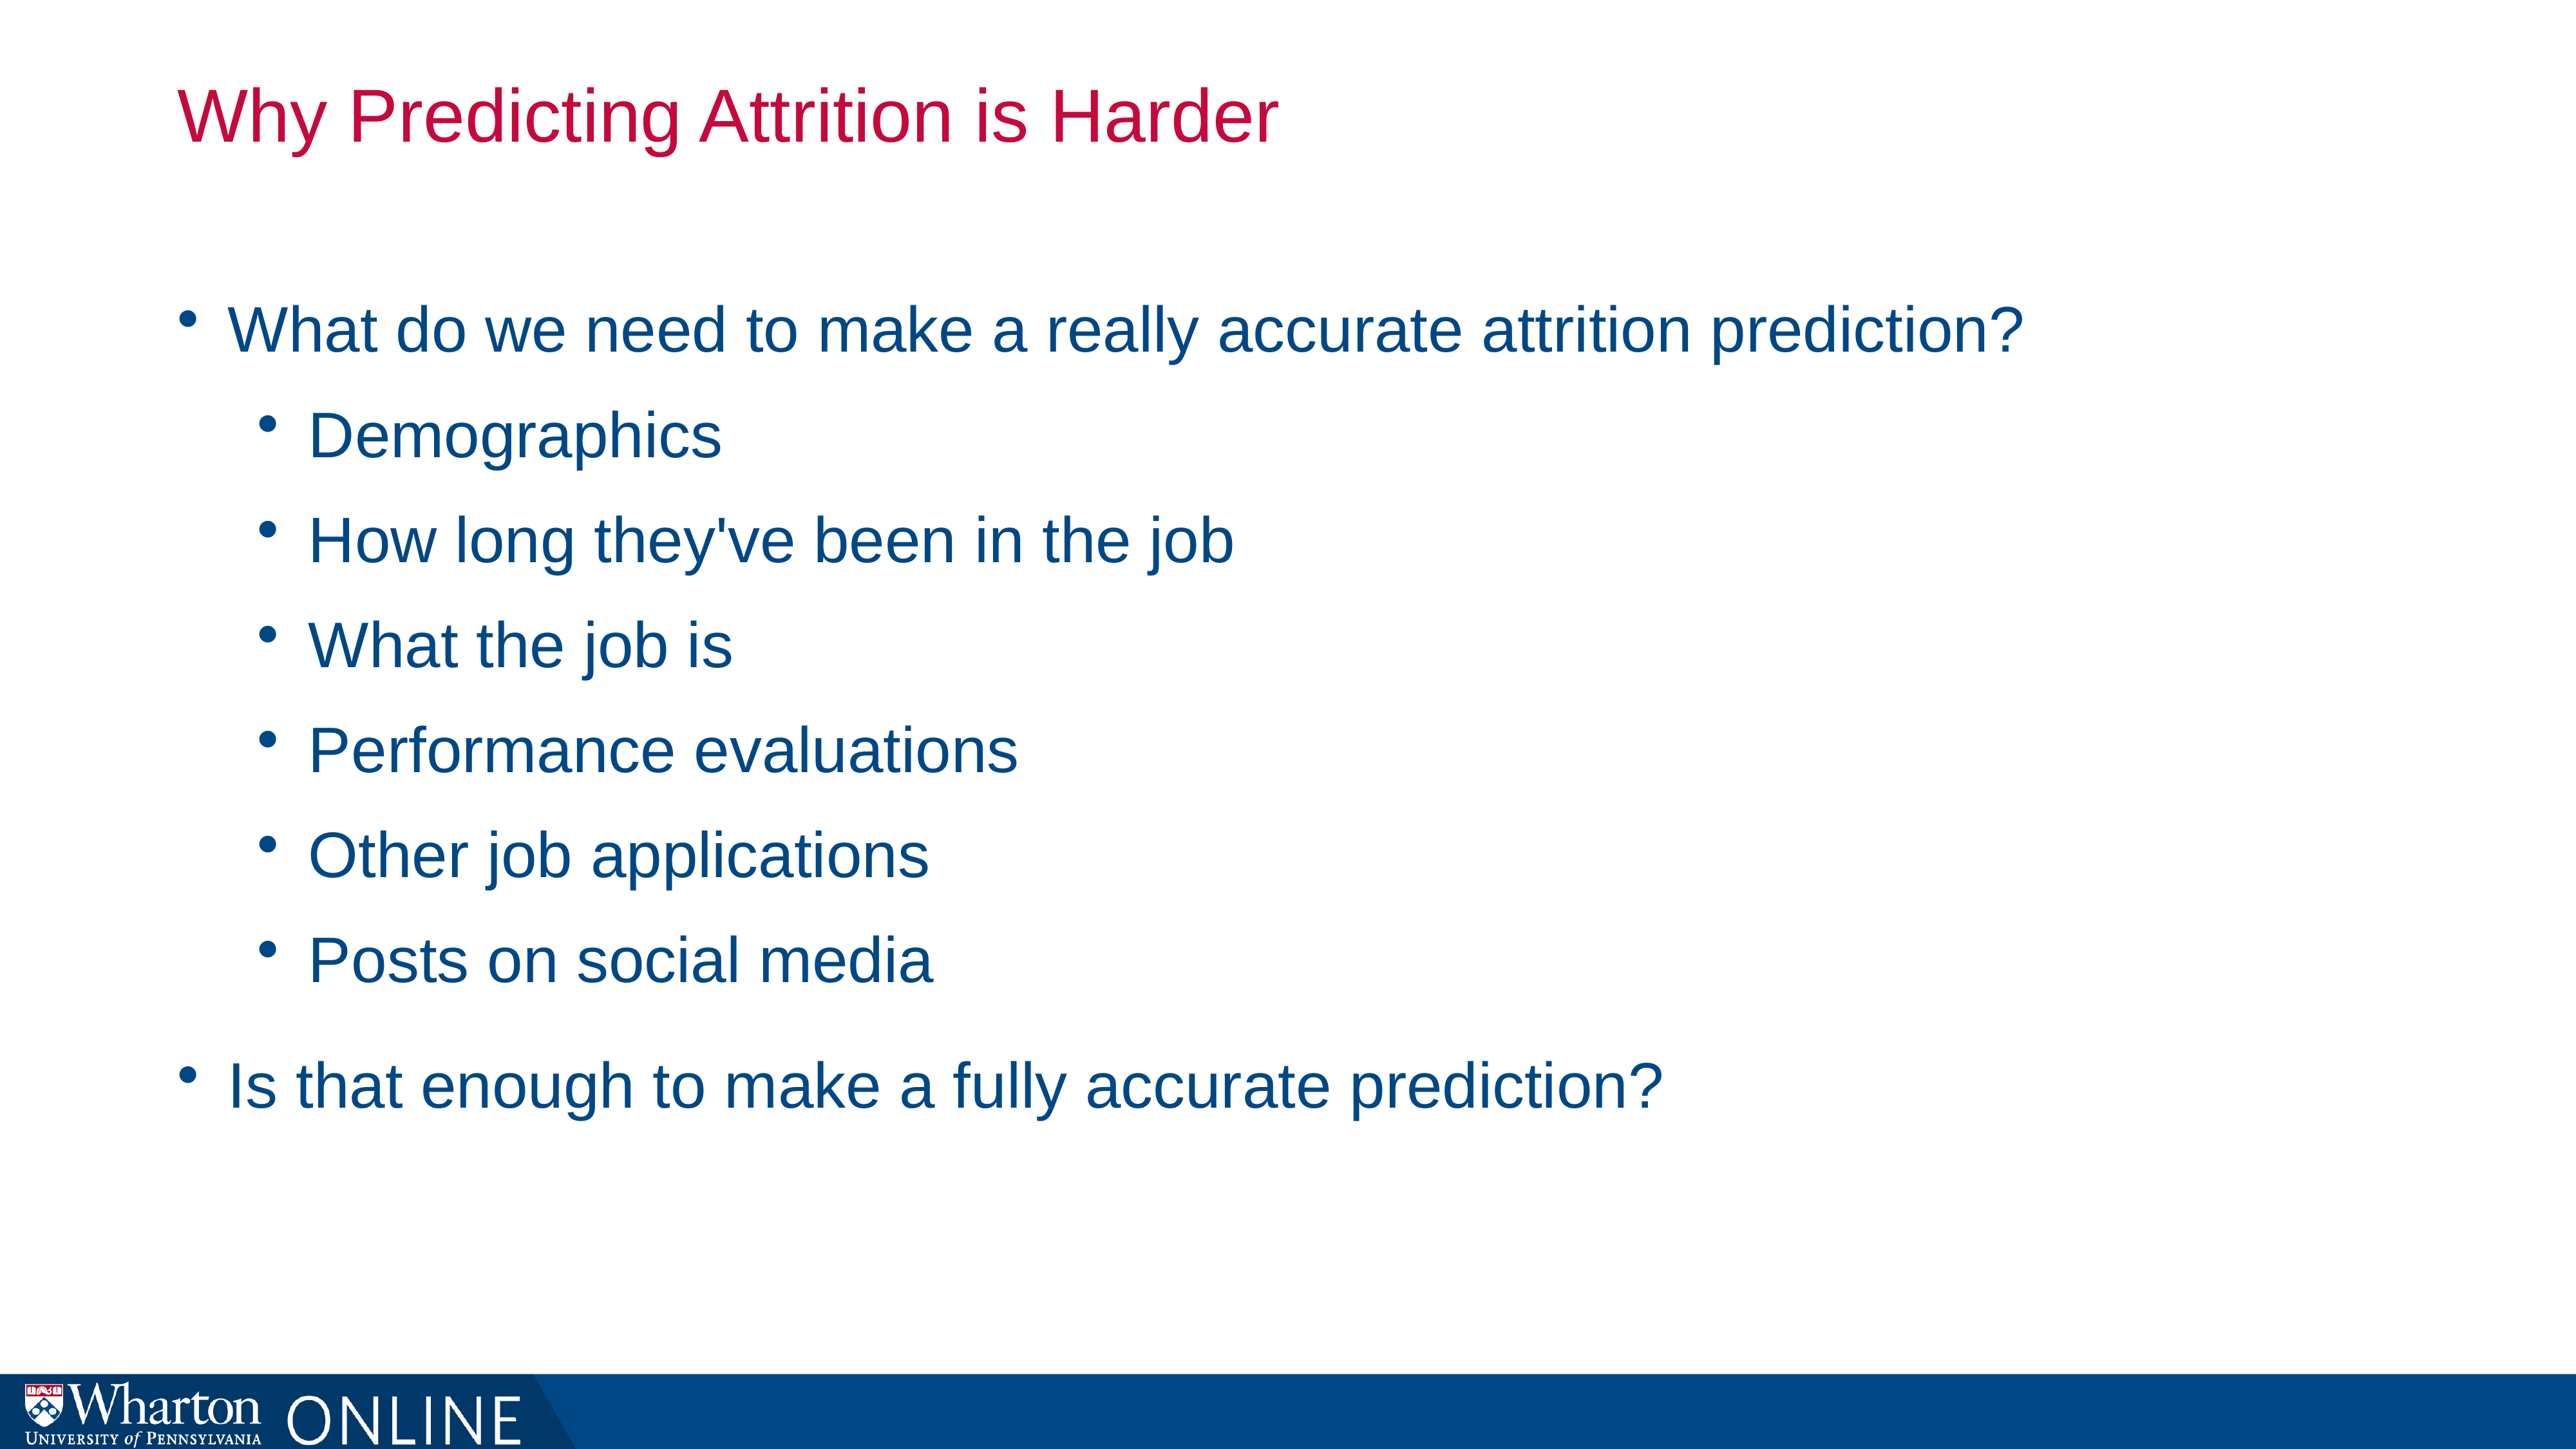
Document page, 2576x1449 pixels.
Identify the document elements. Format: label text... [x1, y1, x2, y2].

list What do we need to make a really accurate attrition prediction? Demographics How long they've been in the job What the job is Performance evaluations Other job applications Posts on social media Is that enough to make a fully accurate prediction? [176, 279, 2430, 1358]
title Why Predicting Attrition is Harder [176, 77, 2400, 179]
picture [25, 1381, 520, 1448]
